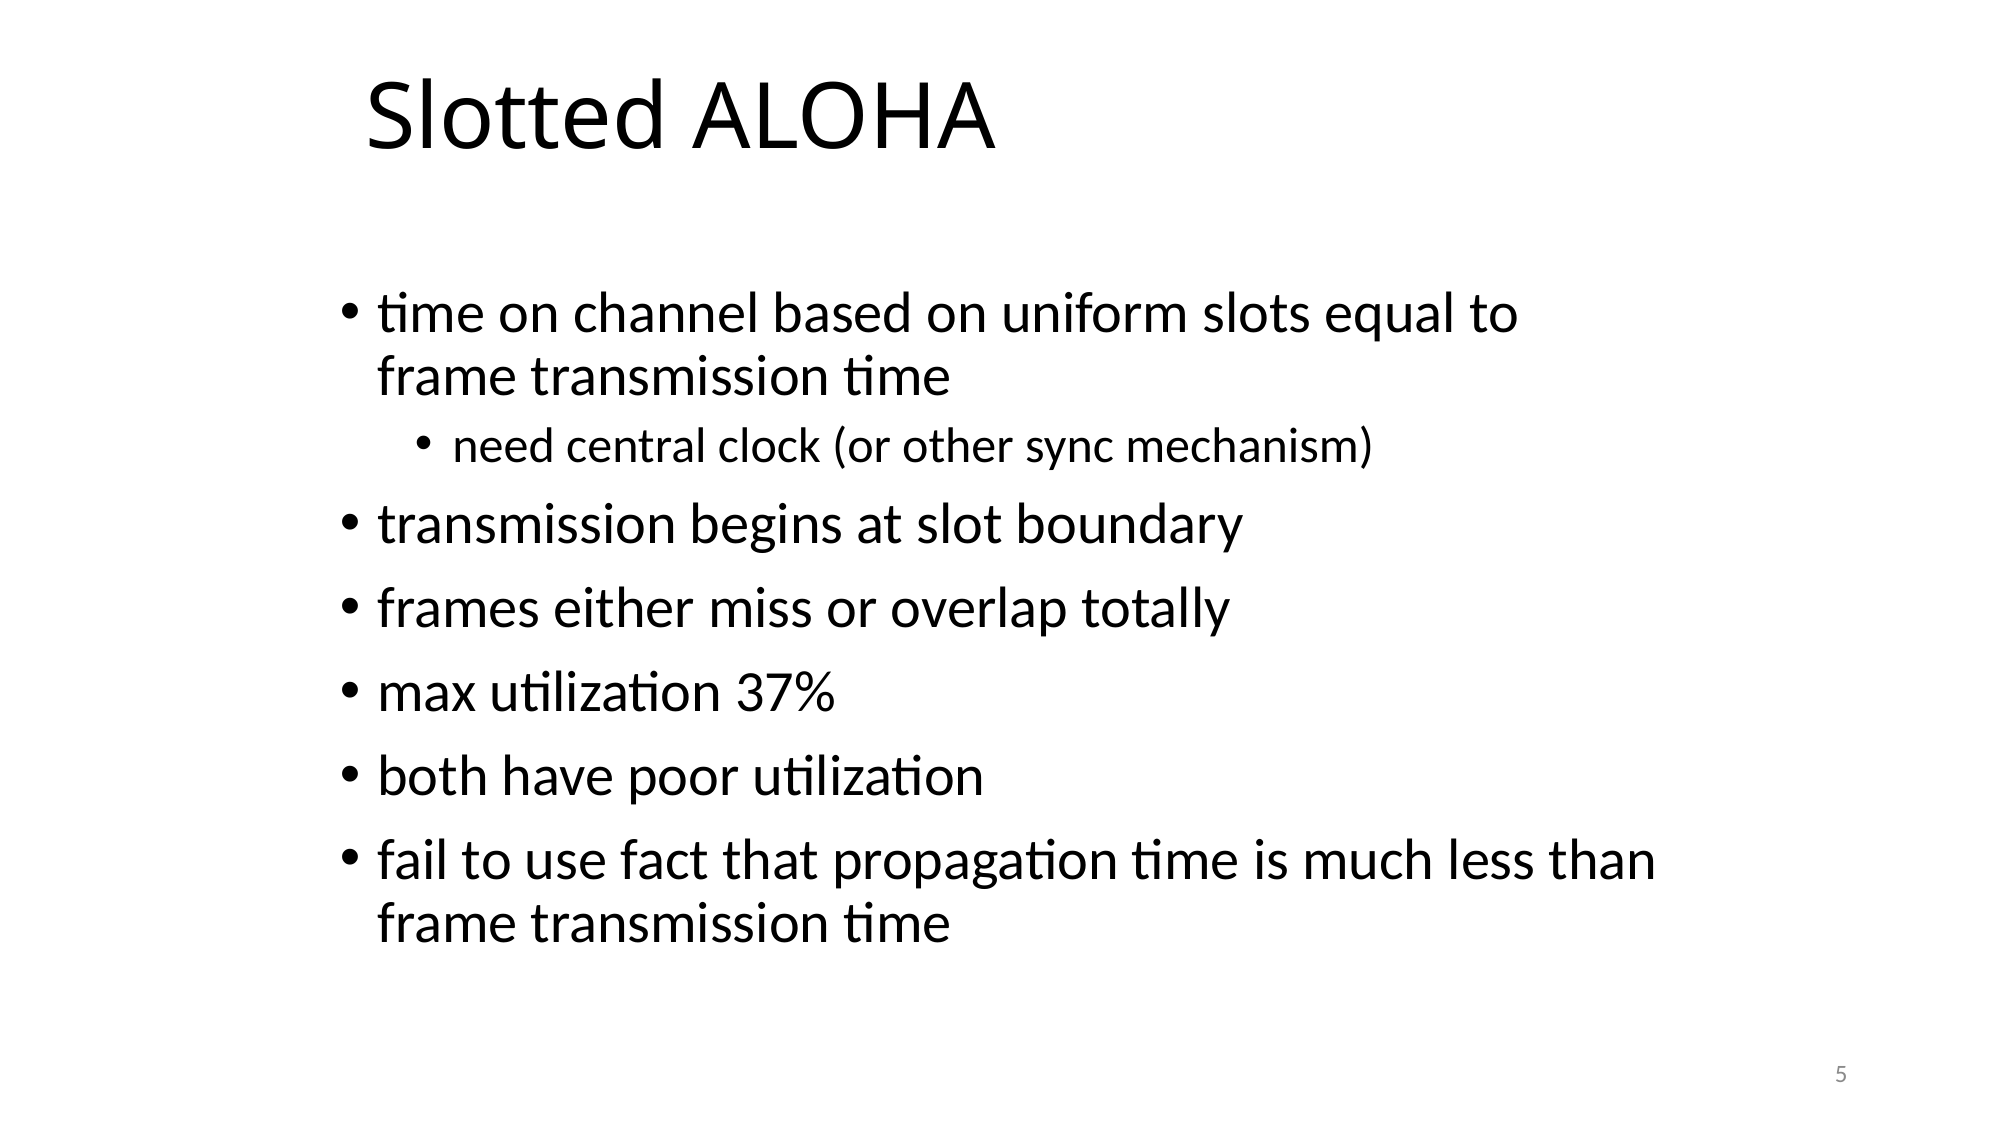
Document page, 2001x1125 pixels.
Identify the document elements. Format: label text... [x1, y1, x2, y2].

list time on channel based on uniform slots equal to frame transmission time need central clock (or other sync mechanism) transmission begins at slot boundary frames either miss or overlap totally max utilization 37% both have poor utilization fail to use fact that propagation time is much less than frame transmission time [324, 275, 1675, 1038]
title Slotted ALOHA [350, 37, 1688, 200]
slide_number 5 [1412, 1042, 1863, 1103]
